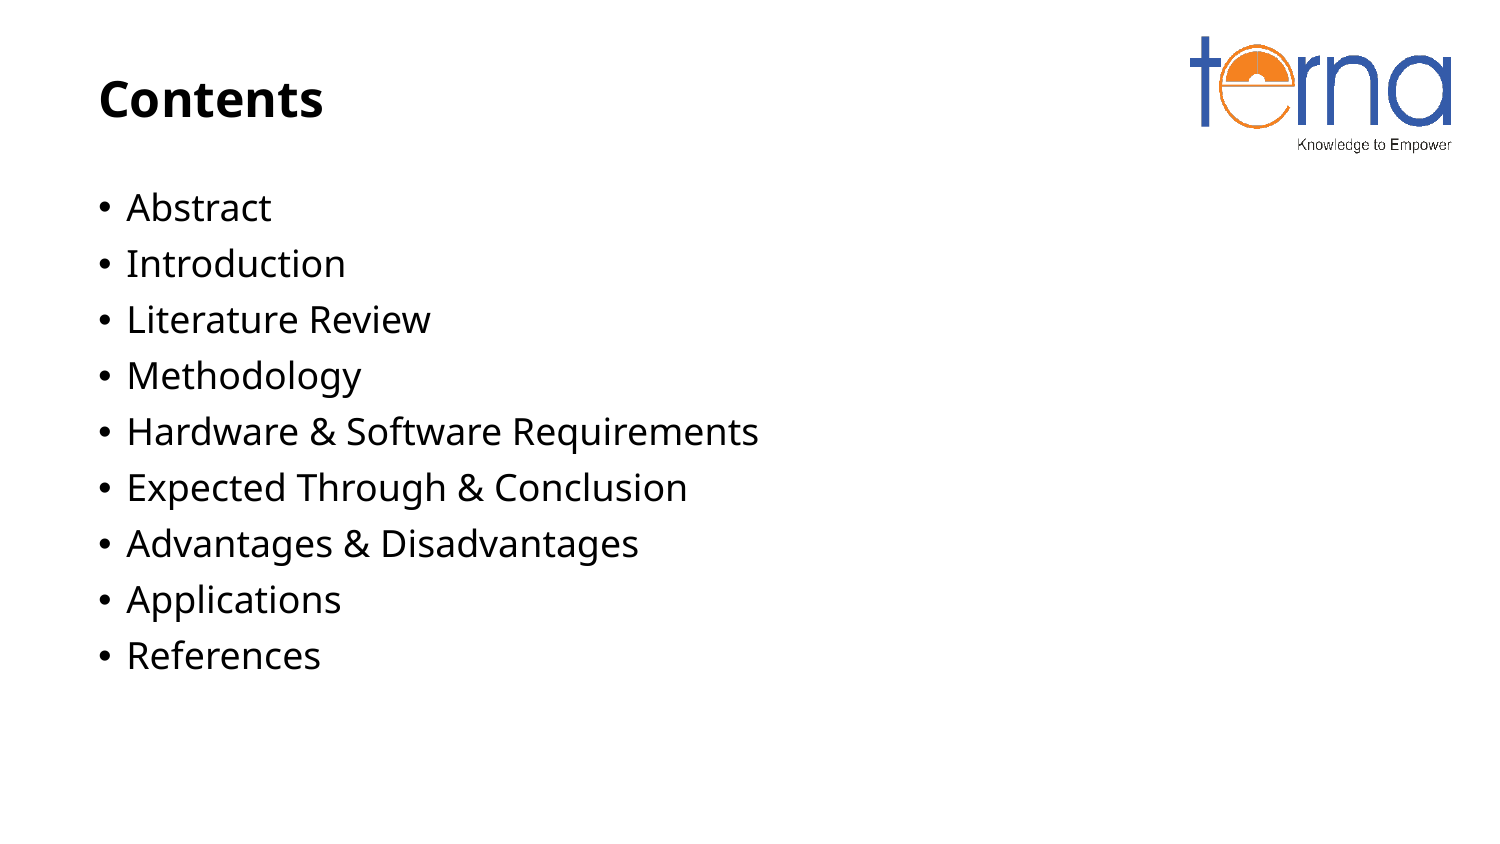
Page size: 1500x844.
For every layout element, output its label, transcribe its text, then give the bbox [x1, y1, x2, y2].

title Contents [83, 65, 1141, 137]
list Abstract Introduction Literature Review Methodology Hardware & Software Requirements Expected Through & Conclusion Advantages & Disadvantages Applications References [83, 181, 1141, 719]
picture [1175, 20, 1475, 182]
